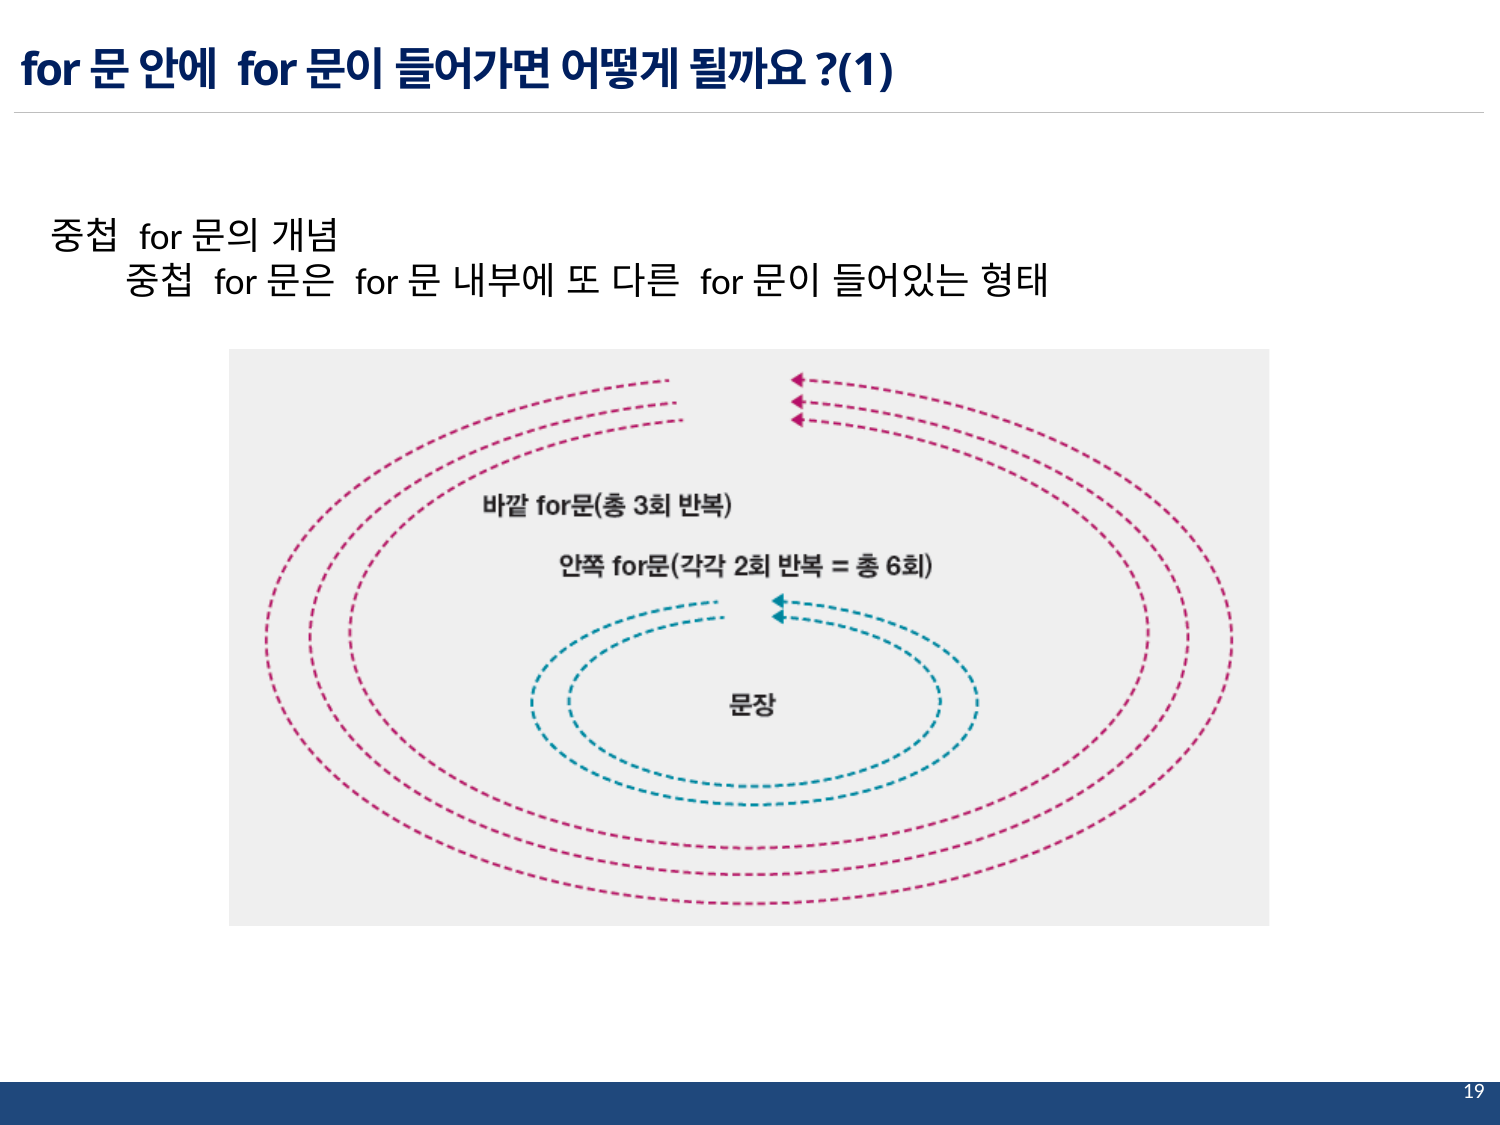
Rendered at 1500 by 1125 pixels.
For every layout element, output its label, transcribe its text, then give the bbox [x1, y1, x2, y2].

list 중첩 for문의 개념 중첩 for문은 for문 내부에 또 다른 for문이 들어있는 형태 [50, 212, 1450, 965]
title for문 안에 for문이 들어가면 어떻게 될까요?(1) [20, 40, 1480, 95]
picture [229, 349, 1271, 926]
slide_number 19 [1284, 1059, 1500, 1120]
